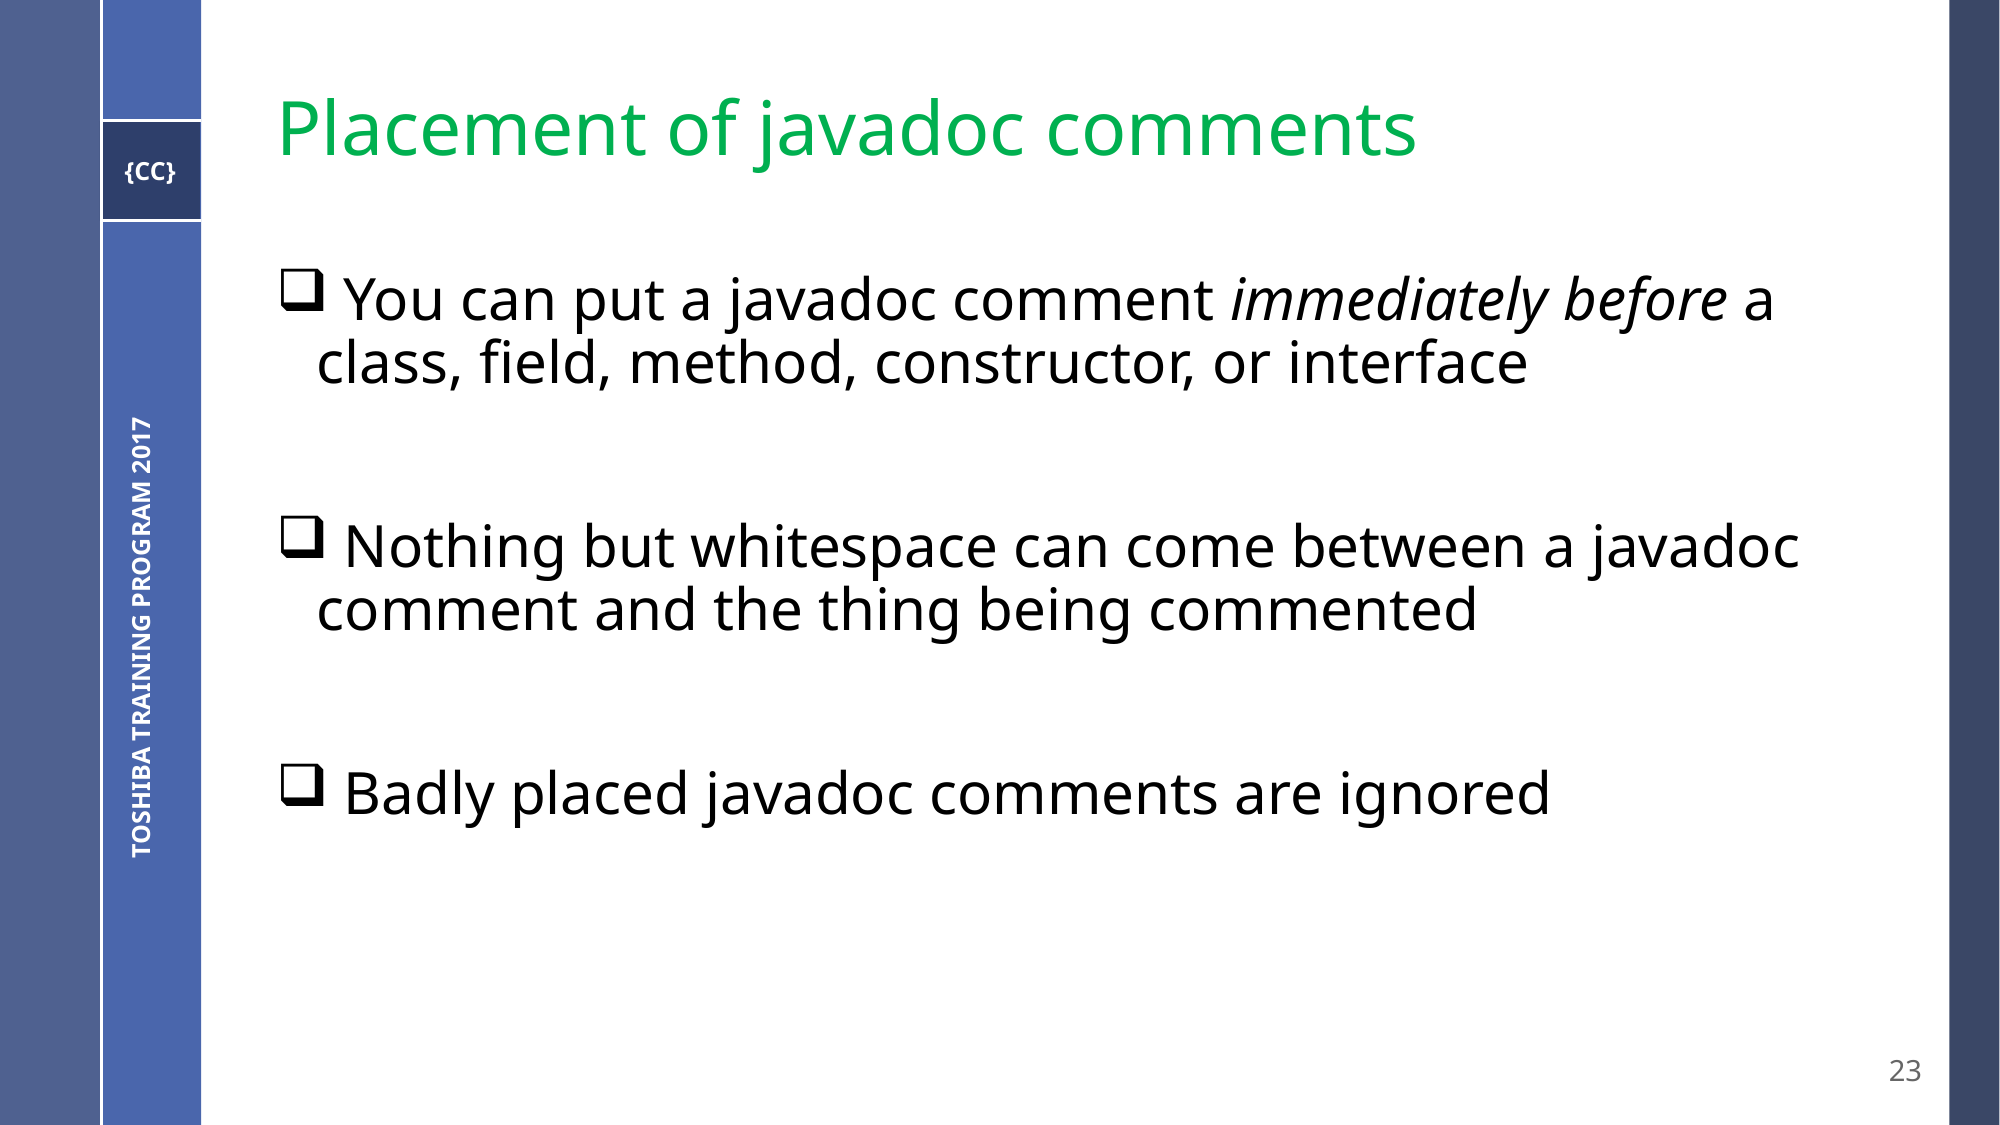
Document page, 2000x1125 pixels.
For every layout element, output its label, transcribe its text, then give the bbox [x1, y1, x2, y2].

title Placement of javadoc comments [261, 29, 1867, 233]
list You can put a javadoc comment immediately before a class, field, method, constructor, or interface Nothing but whitespace can come between a javadoc comment and the thing being commented Badly placed javadoc comments are ignored [261, 262, 1867, 1013]
slide_number 23 [1837, 1042, 1938, 1103]
footer Toshiba Training Program 2017 [112, 311, 173, 964]
